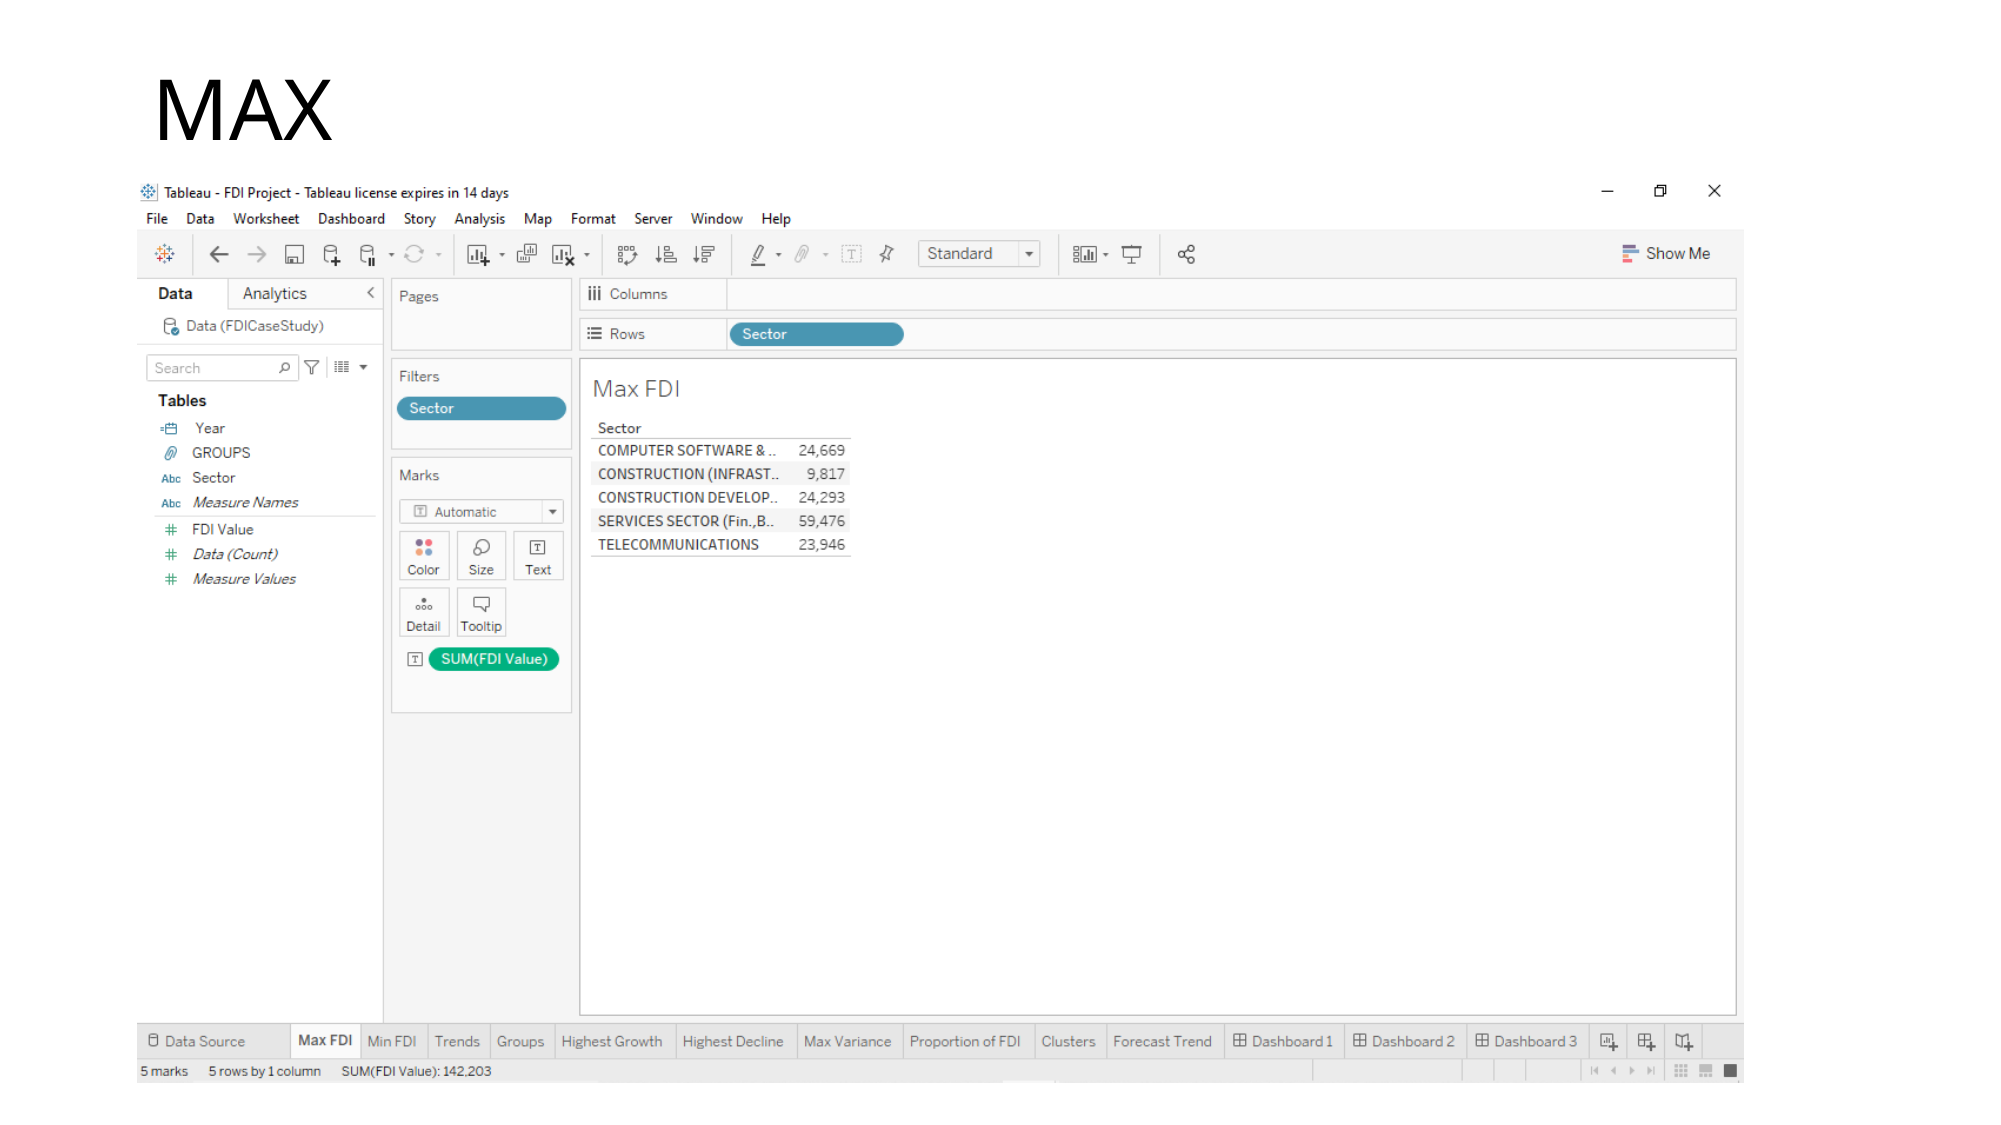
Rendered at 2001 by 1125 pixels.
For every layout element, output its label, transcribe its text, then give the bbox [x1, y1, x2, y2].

title MAX [137, 59, 1723, 167]
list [137, 179, 1744, 1083]
